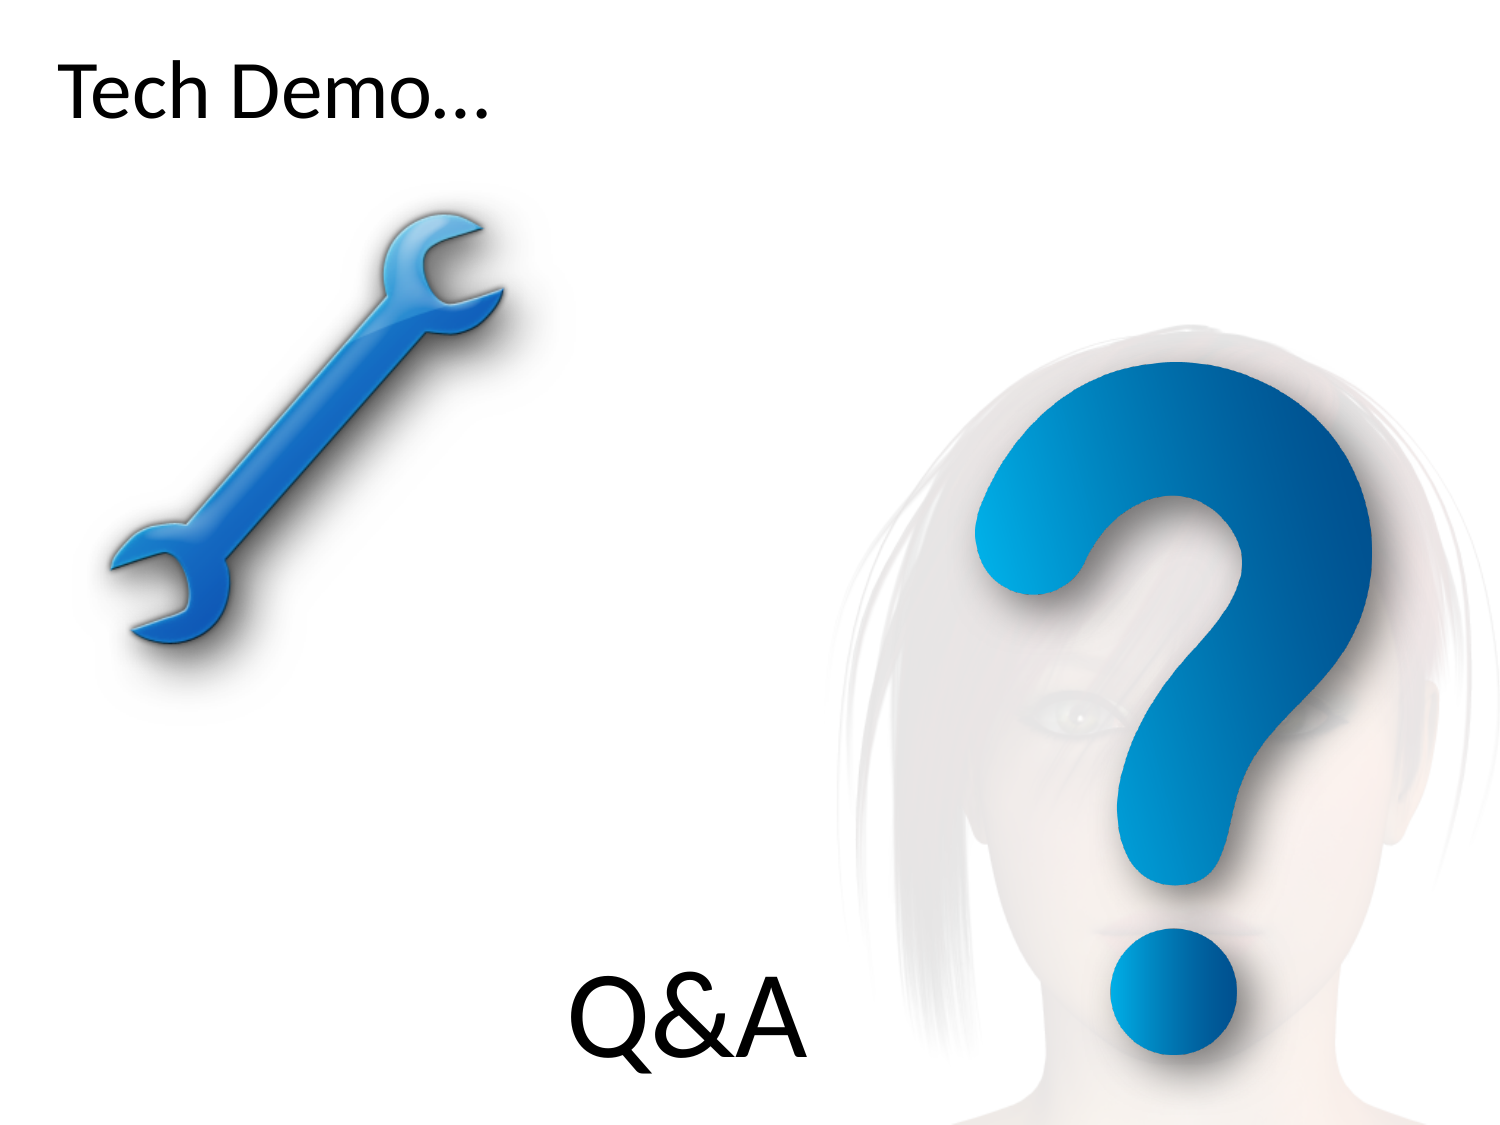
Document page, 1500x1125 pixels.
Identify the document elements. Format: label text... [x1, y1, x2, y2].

text_box Tech Demo… [42, 27, 506, 108]
picture [974, 362, 1373, 1055]
picture [0, 124, 613, 738]
text_box Q&A [551, 924, 823, 1090]
picture [974, 362, 1157, 528]
